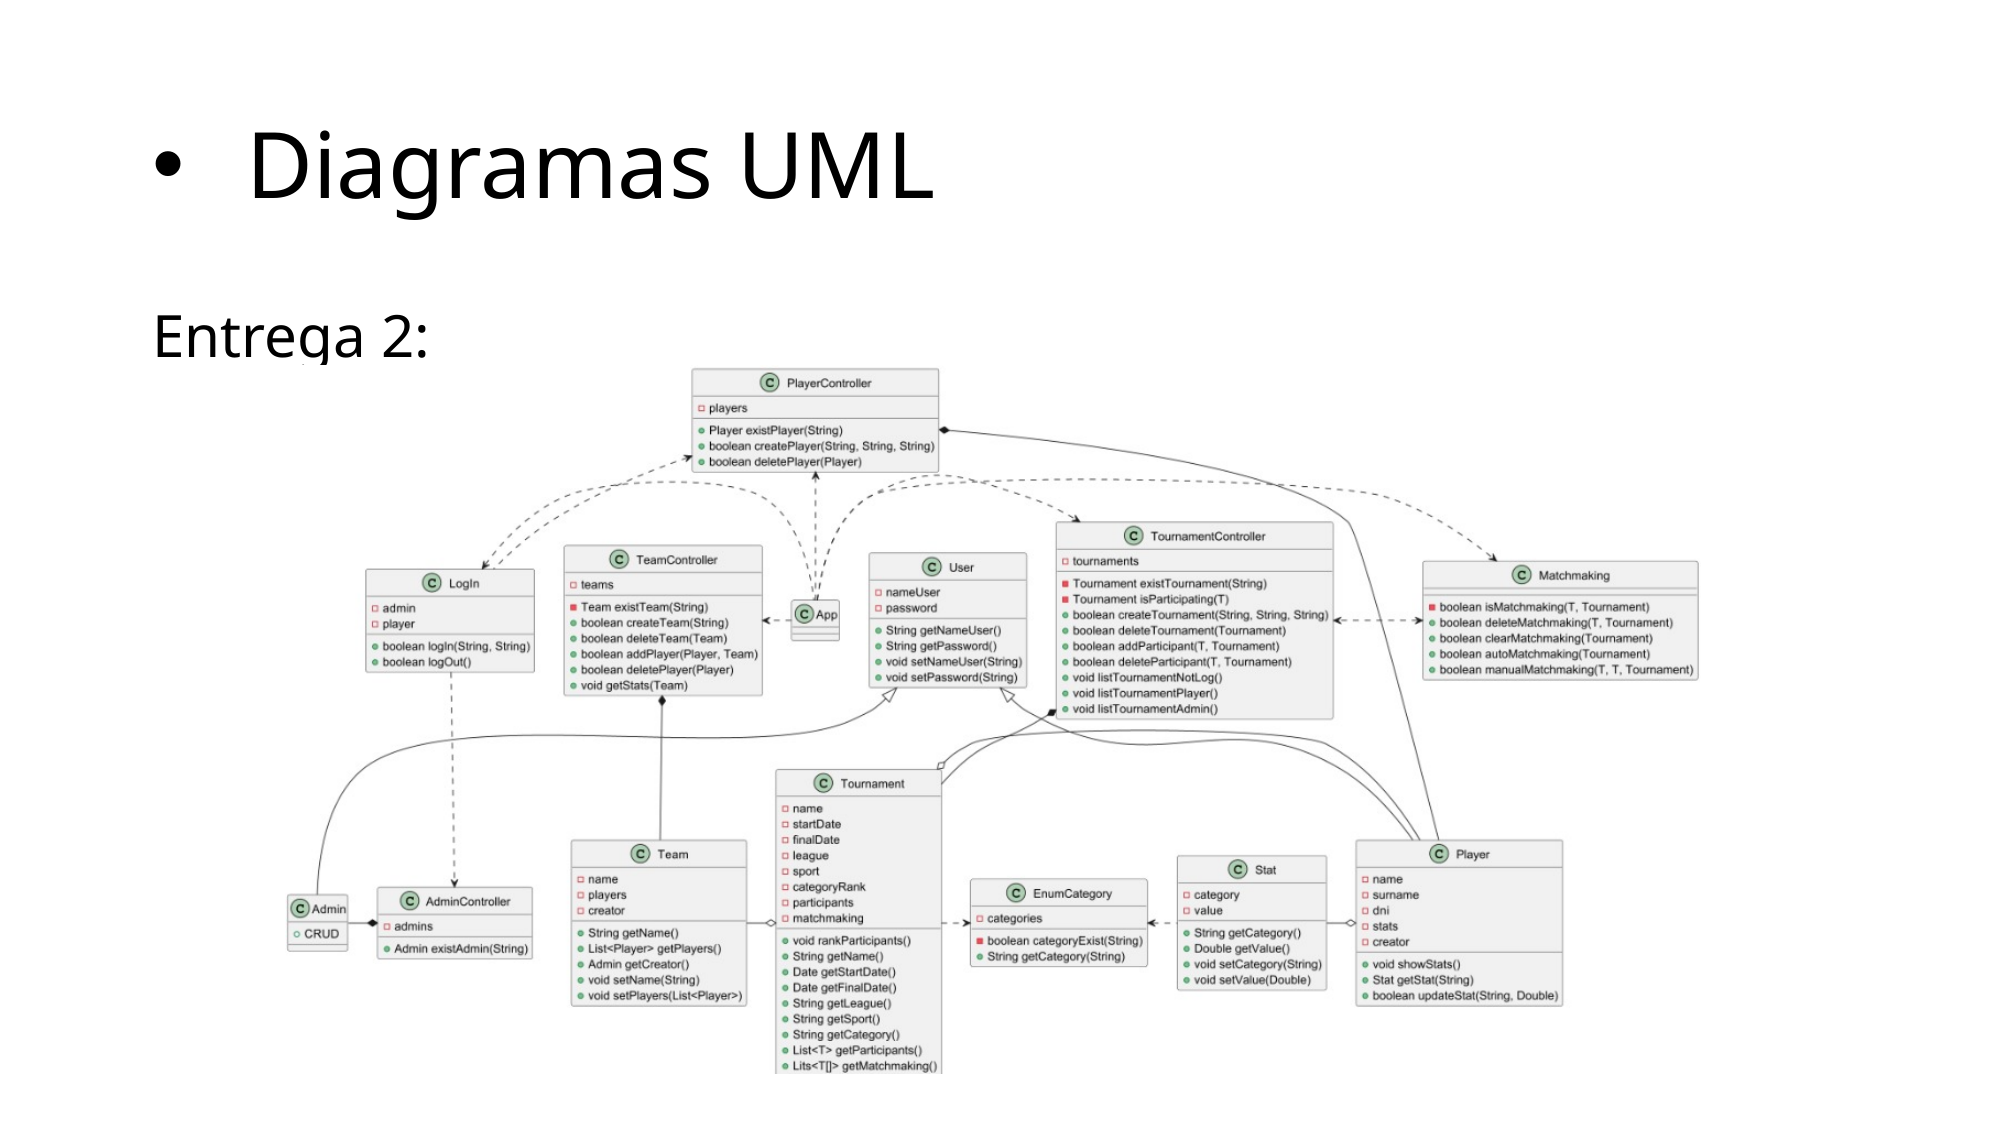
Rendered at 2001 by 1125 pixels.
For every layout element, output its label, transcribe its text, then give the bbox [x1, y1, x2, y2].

picture [285, 364, 1702, 1074]
title Diagramas UML [137, 59, 1863, 278]
list Entrega 2: [137, 299, 1863, 1014]
